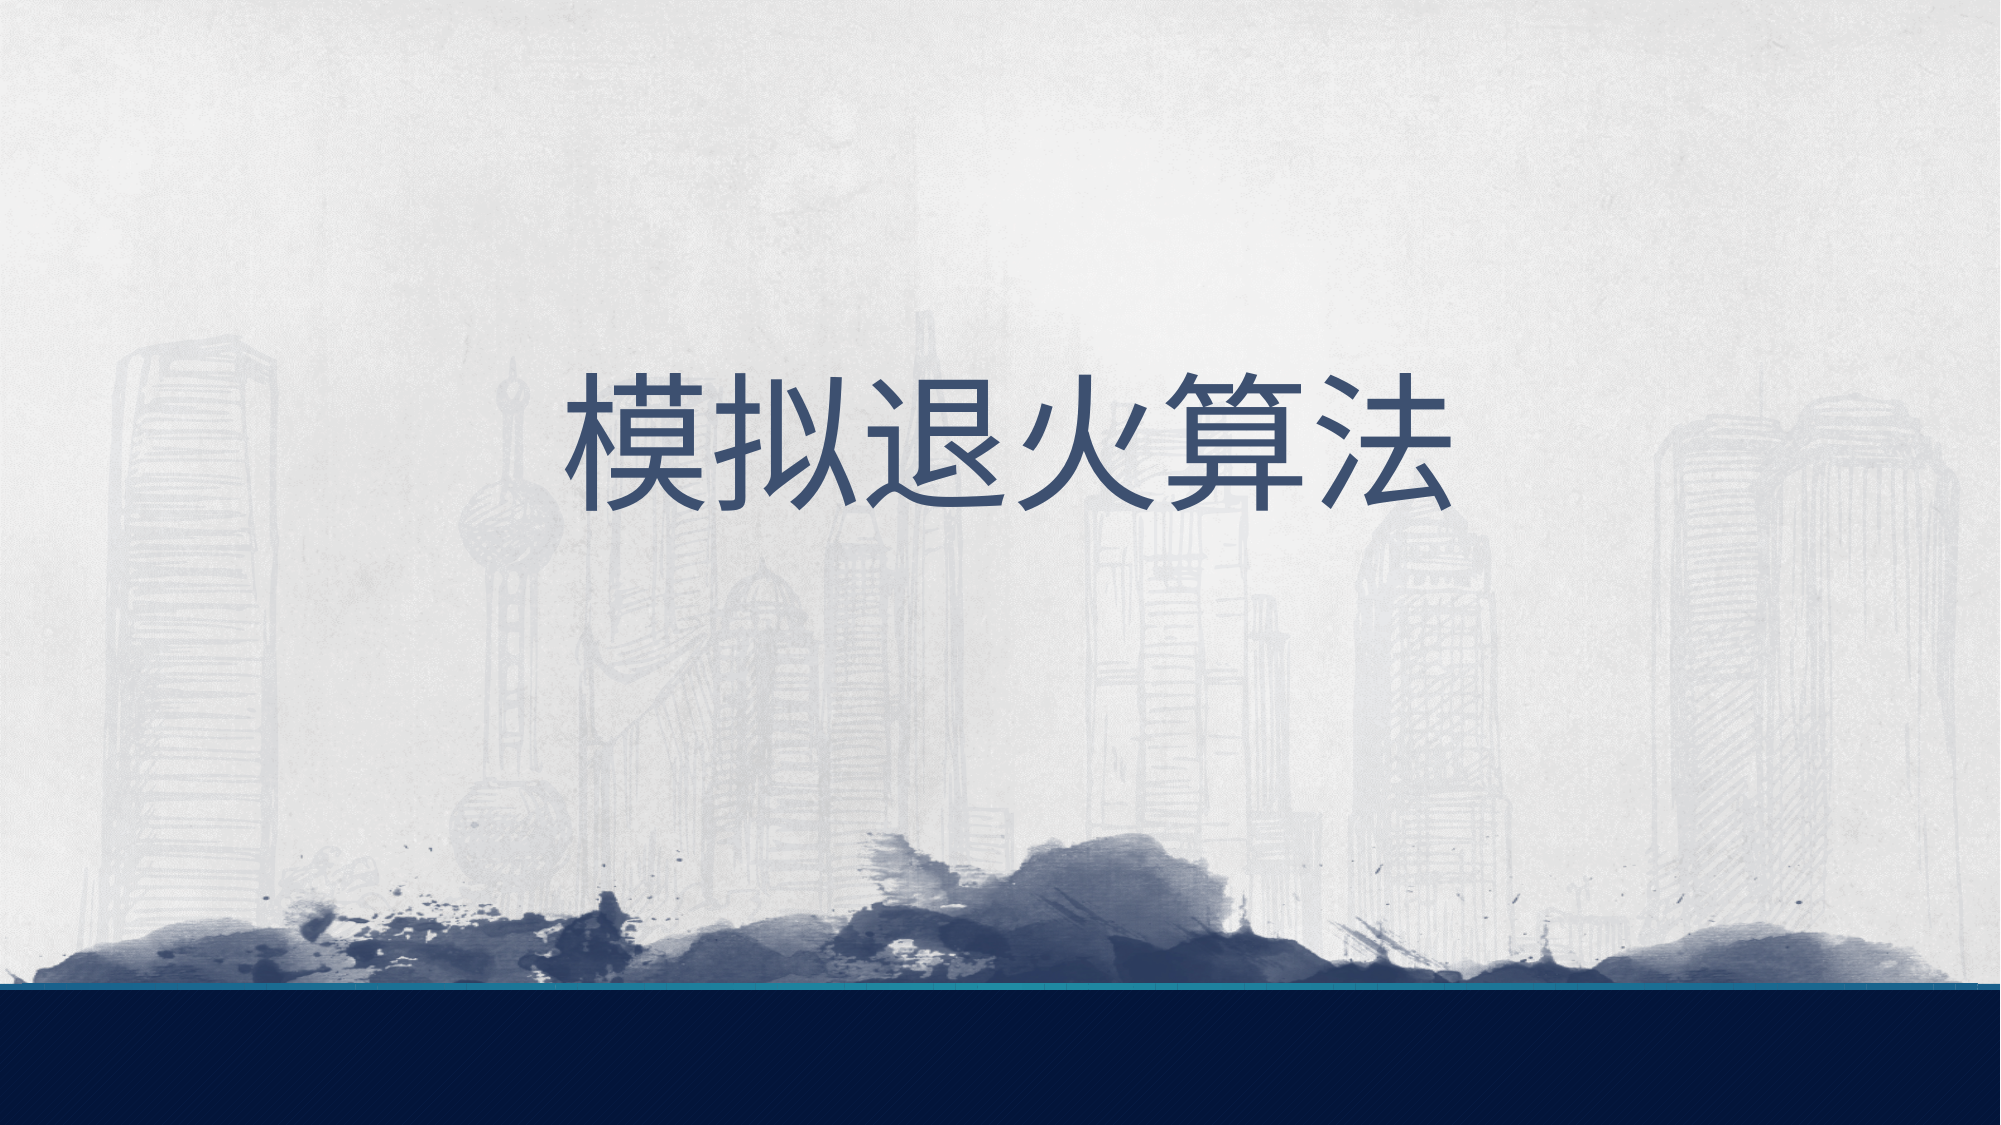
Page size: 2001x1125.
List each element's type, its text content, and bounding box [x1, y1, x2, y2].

picture [5, 760, 1993, 983]
text_box 模拟退火算法 [545, 342, 1475, 537]
